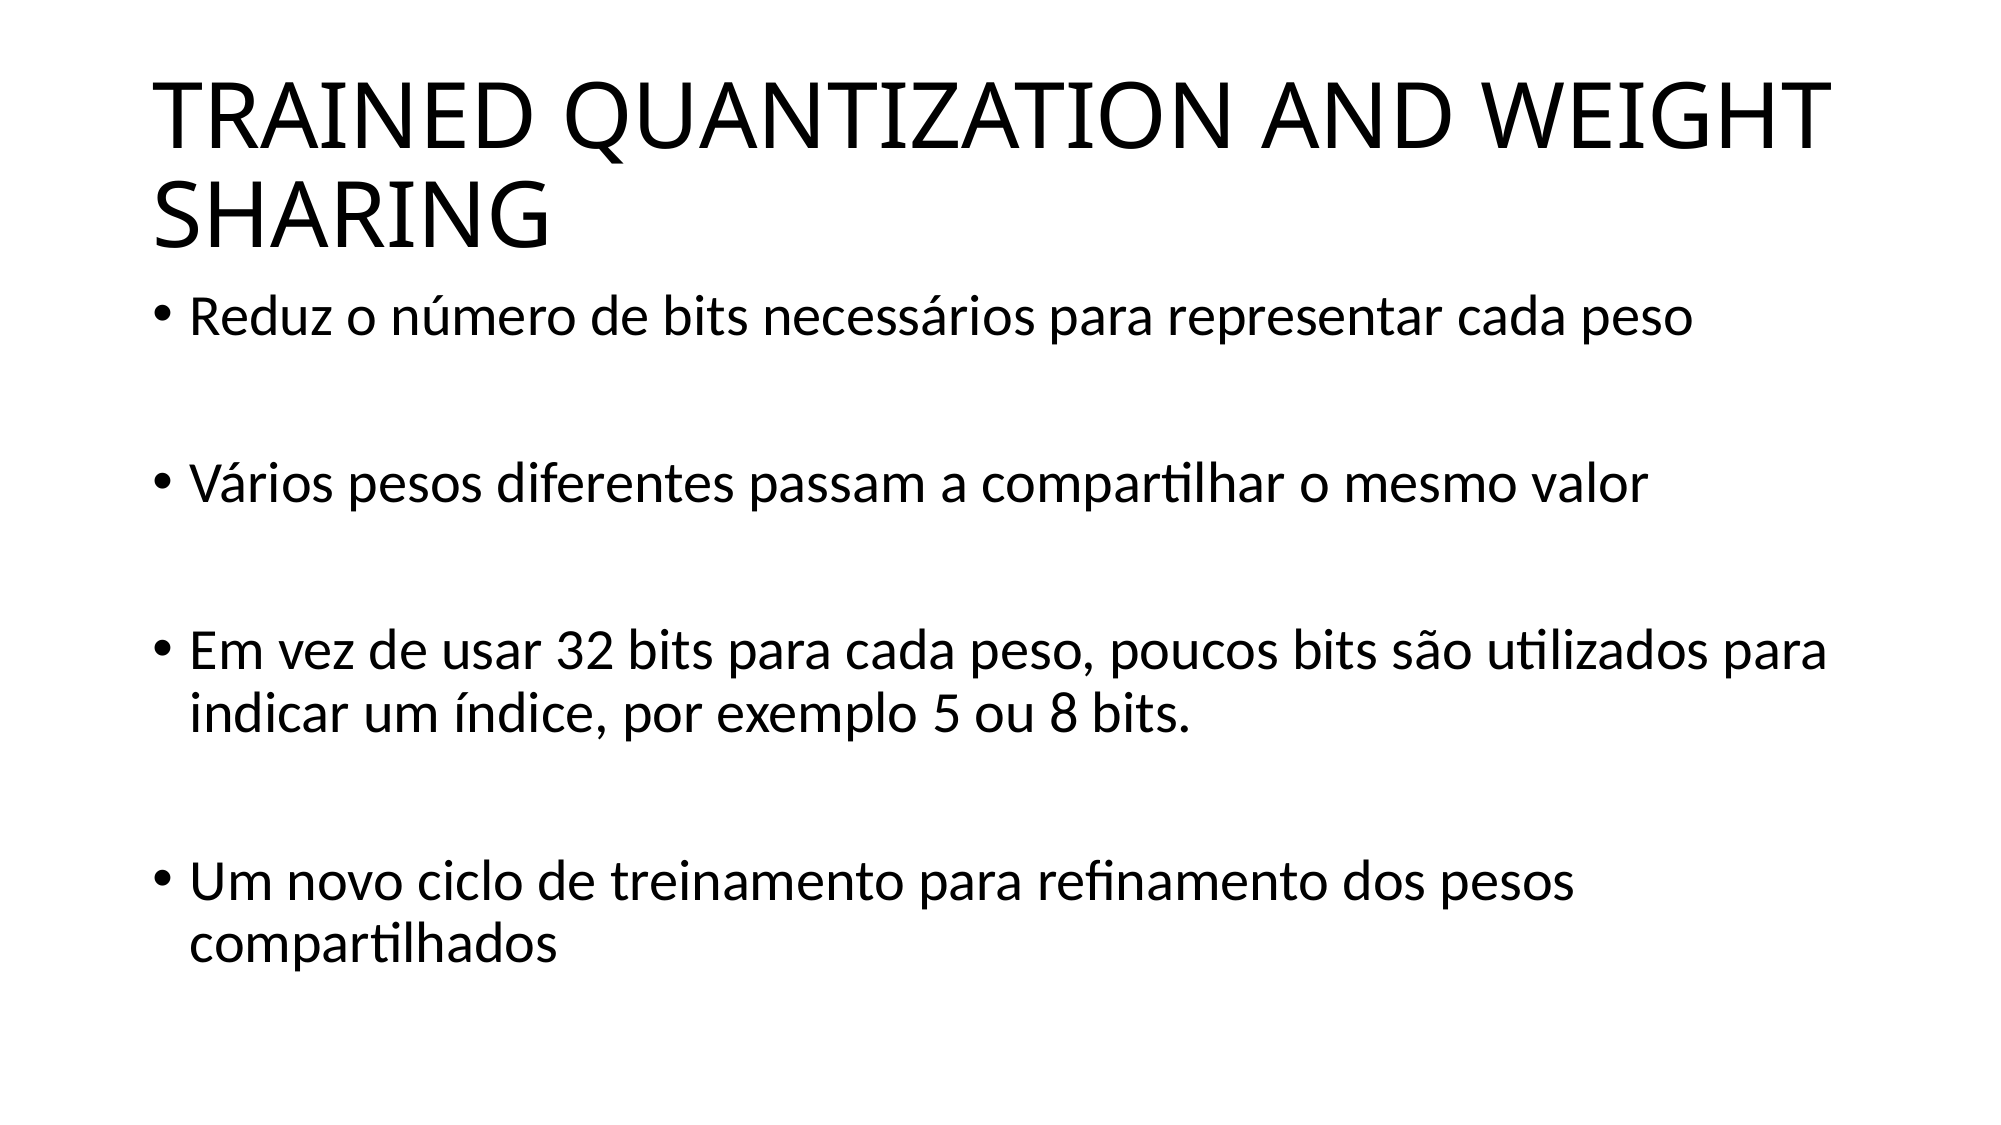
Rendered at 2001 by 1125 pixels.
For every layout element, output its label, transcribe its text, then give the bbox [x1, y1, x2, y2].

title TRAINED QUANTIZATION AND WEIGHT SHARING [137, 59, 1975, 278]
list Reduz o número de bits necessários para representar cada peso Vários pesos diferentes passam a compartilhar o mesmo valor Em vez de usar 32 bits para cada peso, poucos bits são utilizados para indicar um índice, por exemplo 5 ou 8 bits. Um novo ciclo de treinamento para refinamento dos pesos compartilhados [137, 277, 1863, 992]
